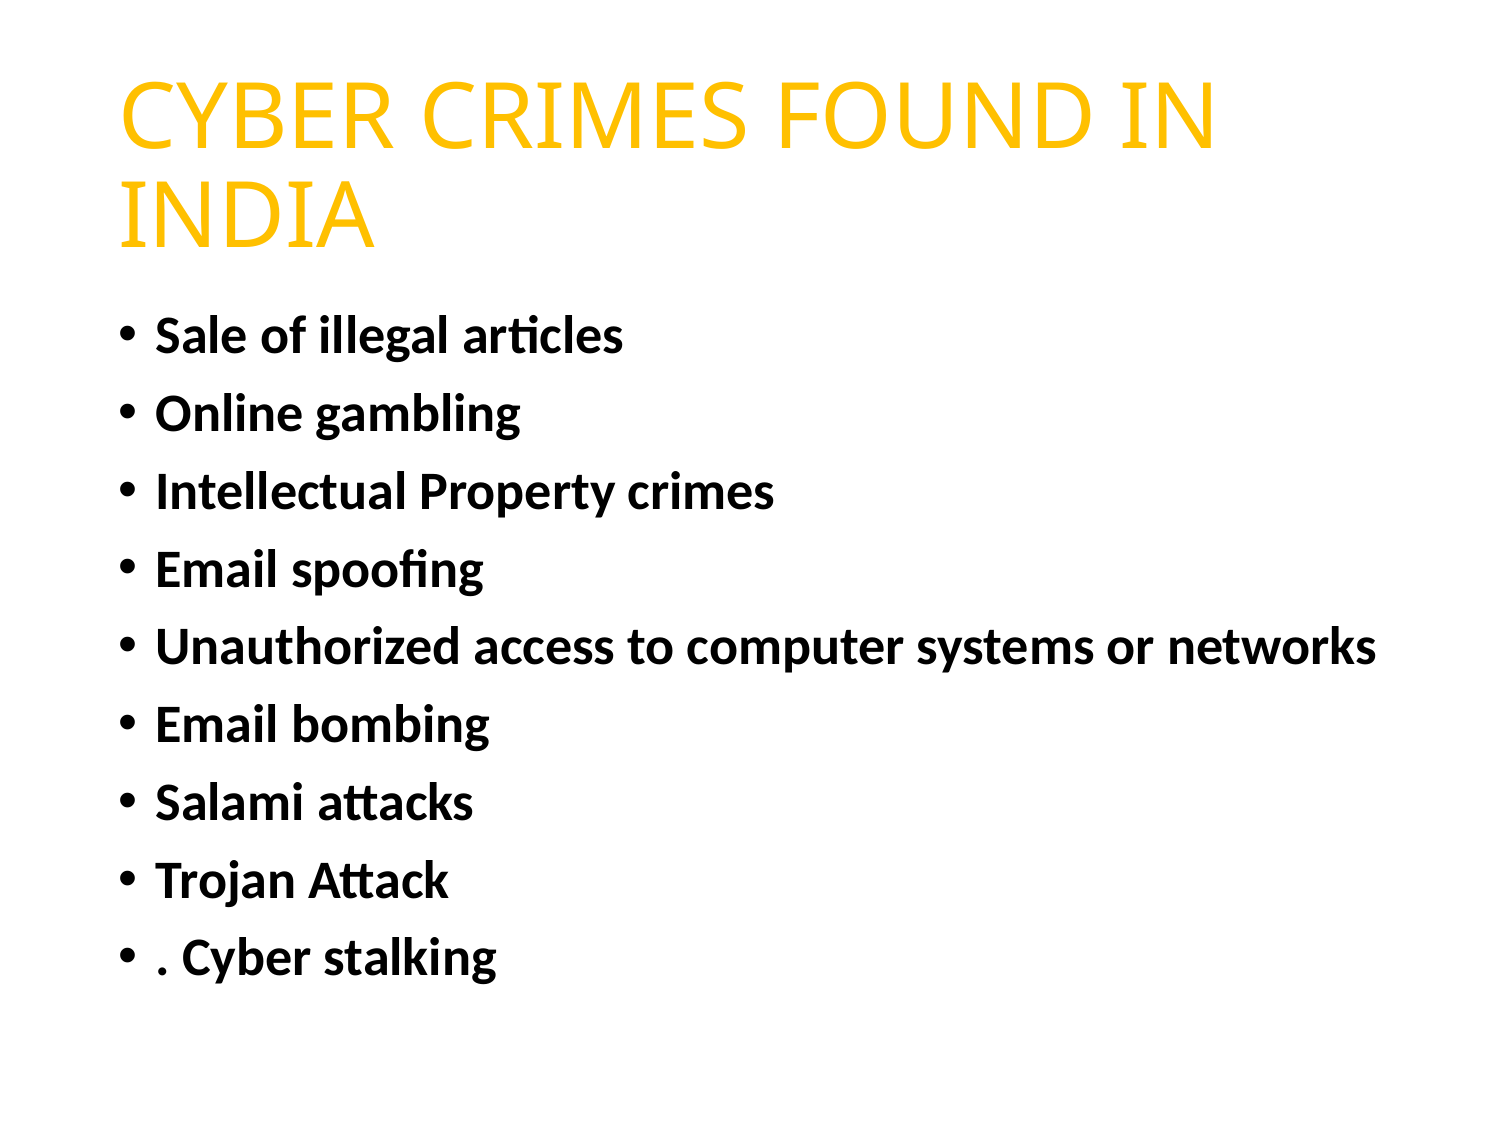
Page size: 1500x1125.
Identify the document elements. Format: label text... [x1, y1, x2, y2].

title CYBER CRIMES FOUND IN INDIA [103, 59, 1397, 278]
list Sale of illegal articles Online gambling Intellectual Property crimes Email spoofing Unauthorized access to computer systems or networks Email bombing Salami attacks Trojan Attack . Cyber stalking [103, 299, 1397, 1014]
